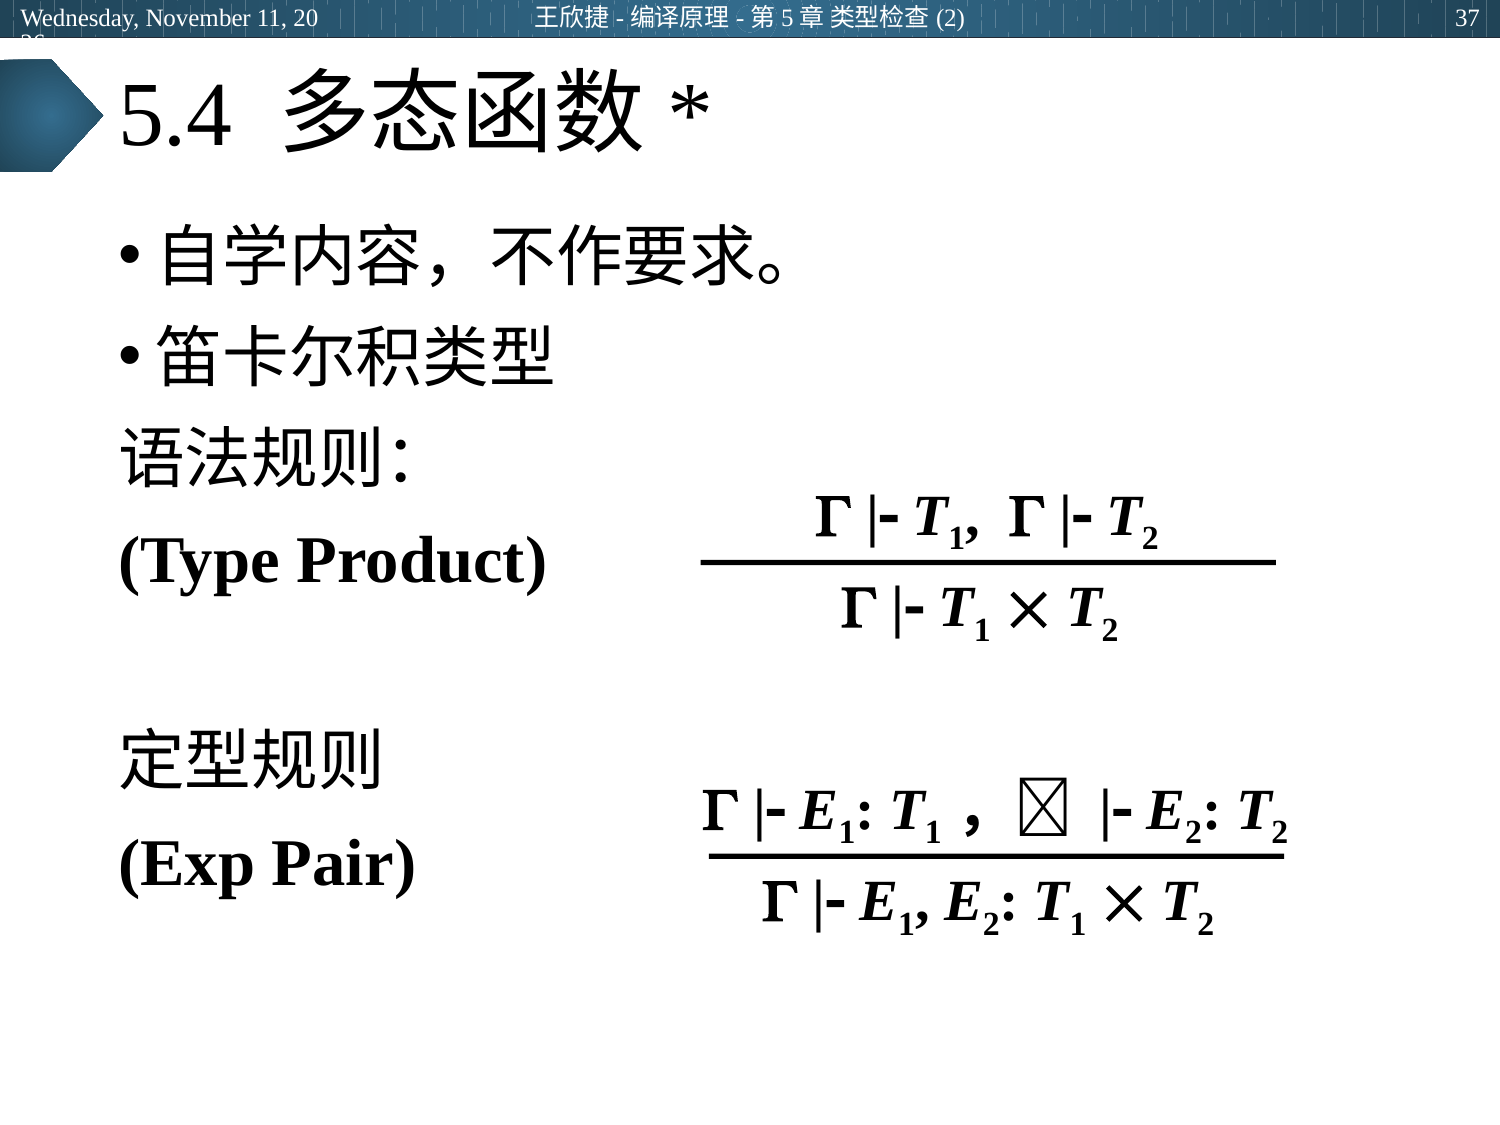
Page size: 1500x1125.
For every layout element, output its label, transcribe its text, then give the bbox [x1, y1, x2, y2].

list 自学内容，不作要求。 笛卡尔积类型 语法规则： (Type Product) 定型规则 (Exp Pair) [103, 206, 1397, 1014]
footer 王欣捷-编译原理-第5章 类型检查(2) [496, 1, 1004, 32]
title 5.4 多态函数* [103, 37, 1397, 194]
slide_number 37 [1157, 1, 1495, 32]
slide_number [5, 1, 344, 32]
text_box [675, 793, 1302, 919]
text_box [666, 499, 1293, 626]
